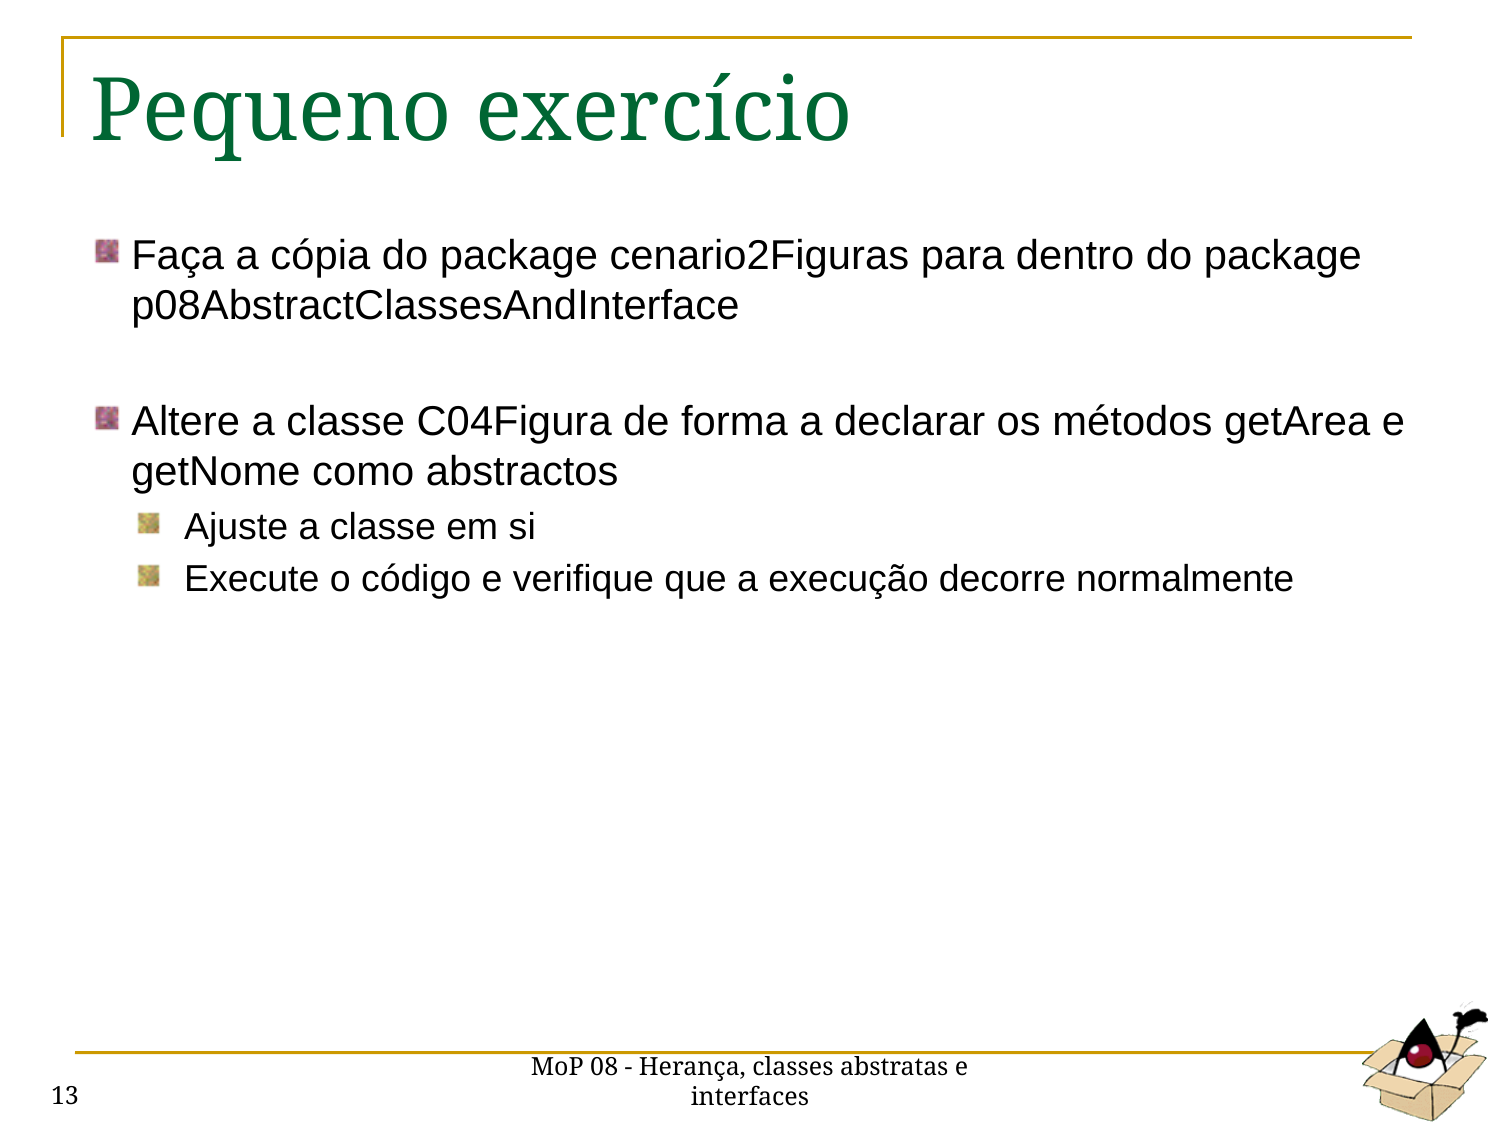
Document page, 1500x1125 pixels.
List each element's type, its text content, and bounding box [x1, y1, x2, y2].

picture [133, 508, 166, 540]
list Faça a cópia do package cenario2Figuras para dentro do package p08AbstractClassesAndInterface Altere a classe C04Figura de forma a declarar os métodos getArea e getNome como abstractos Ajuste a classe em si Execute o código e verifique que a execução decorre normalmente [75, 219, 1425, 1035]
picture [133, 560, 166, 593]
picture [1362, 999, 1488, 1122]
picture [90, 234, 126, 270]
title Pequeno exercício [75, 45, 1425, 173]
footer MoP 08 - Herança, classes abstratas e interfaces [462, 1065, 1038, 1118]
picture [90, 401, 126, 437]
